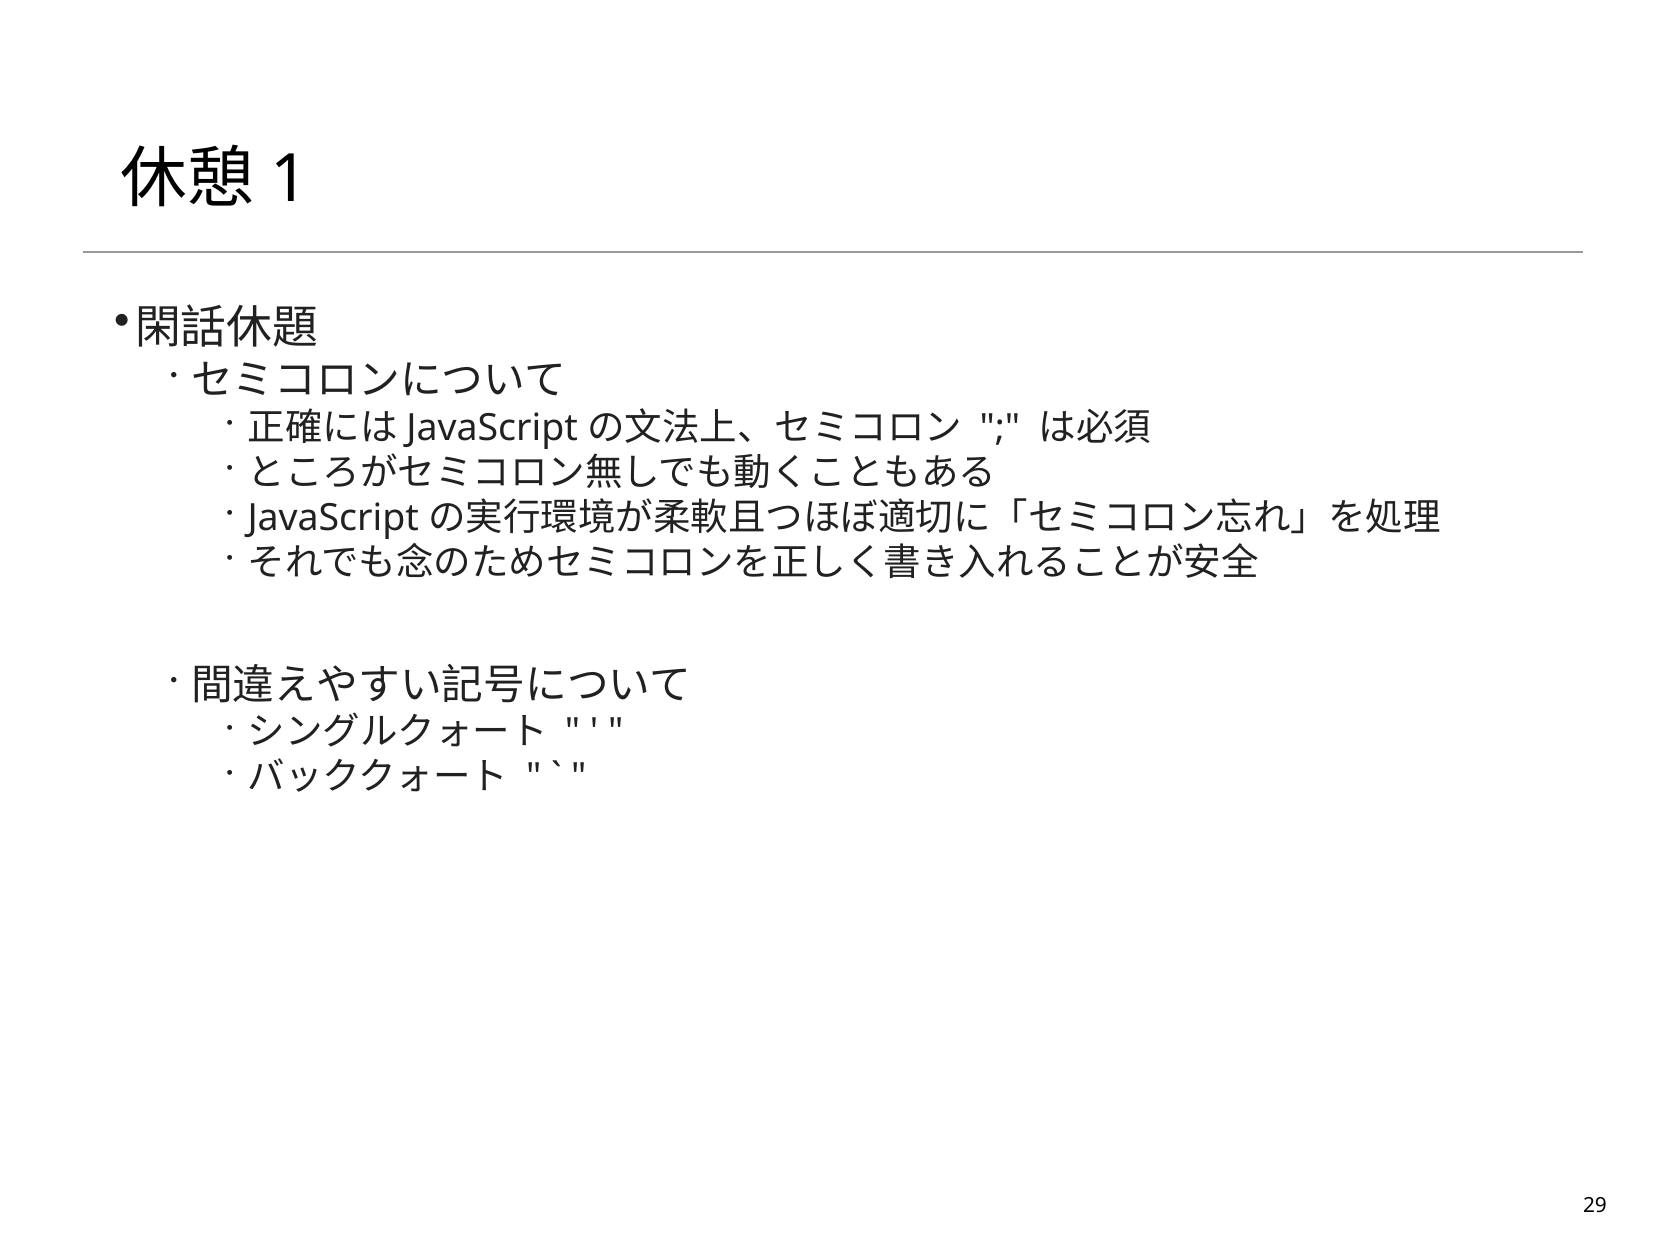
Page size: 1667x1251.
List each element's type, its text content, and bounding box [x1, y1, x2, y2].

list 閑話休題 セミコロンについて 正確にはJavaScriptの文法上、セミコロン ";" は必須 ところがセミコロン無しでも動くこともある JavaScriptの実行環境が柔軟且つほぼ適切に「セミコロン忘れ」を処理 それでも念のためセミコロンを正しく書き入れることが安全 間違えやすい記号について シングルクォート " ' " バッククォート " ` " [113, 297, 1553, 1141]
slide_number 29 [1570, 1184, 1614, 1220]
title 休憩1 [113, 41, 1553, 222]
